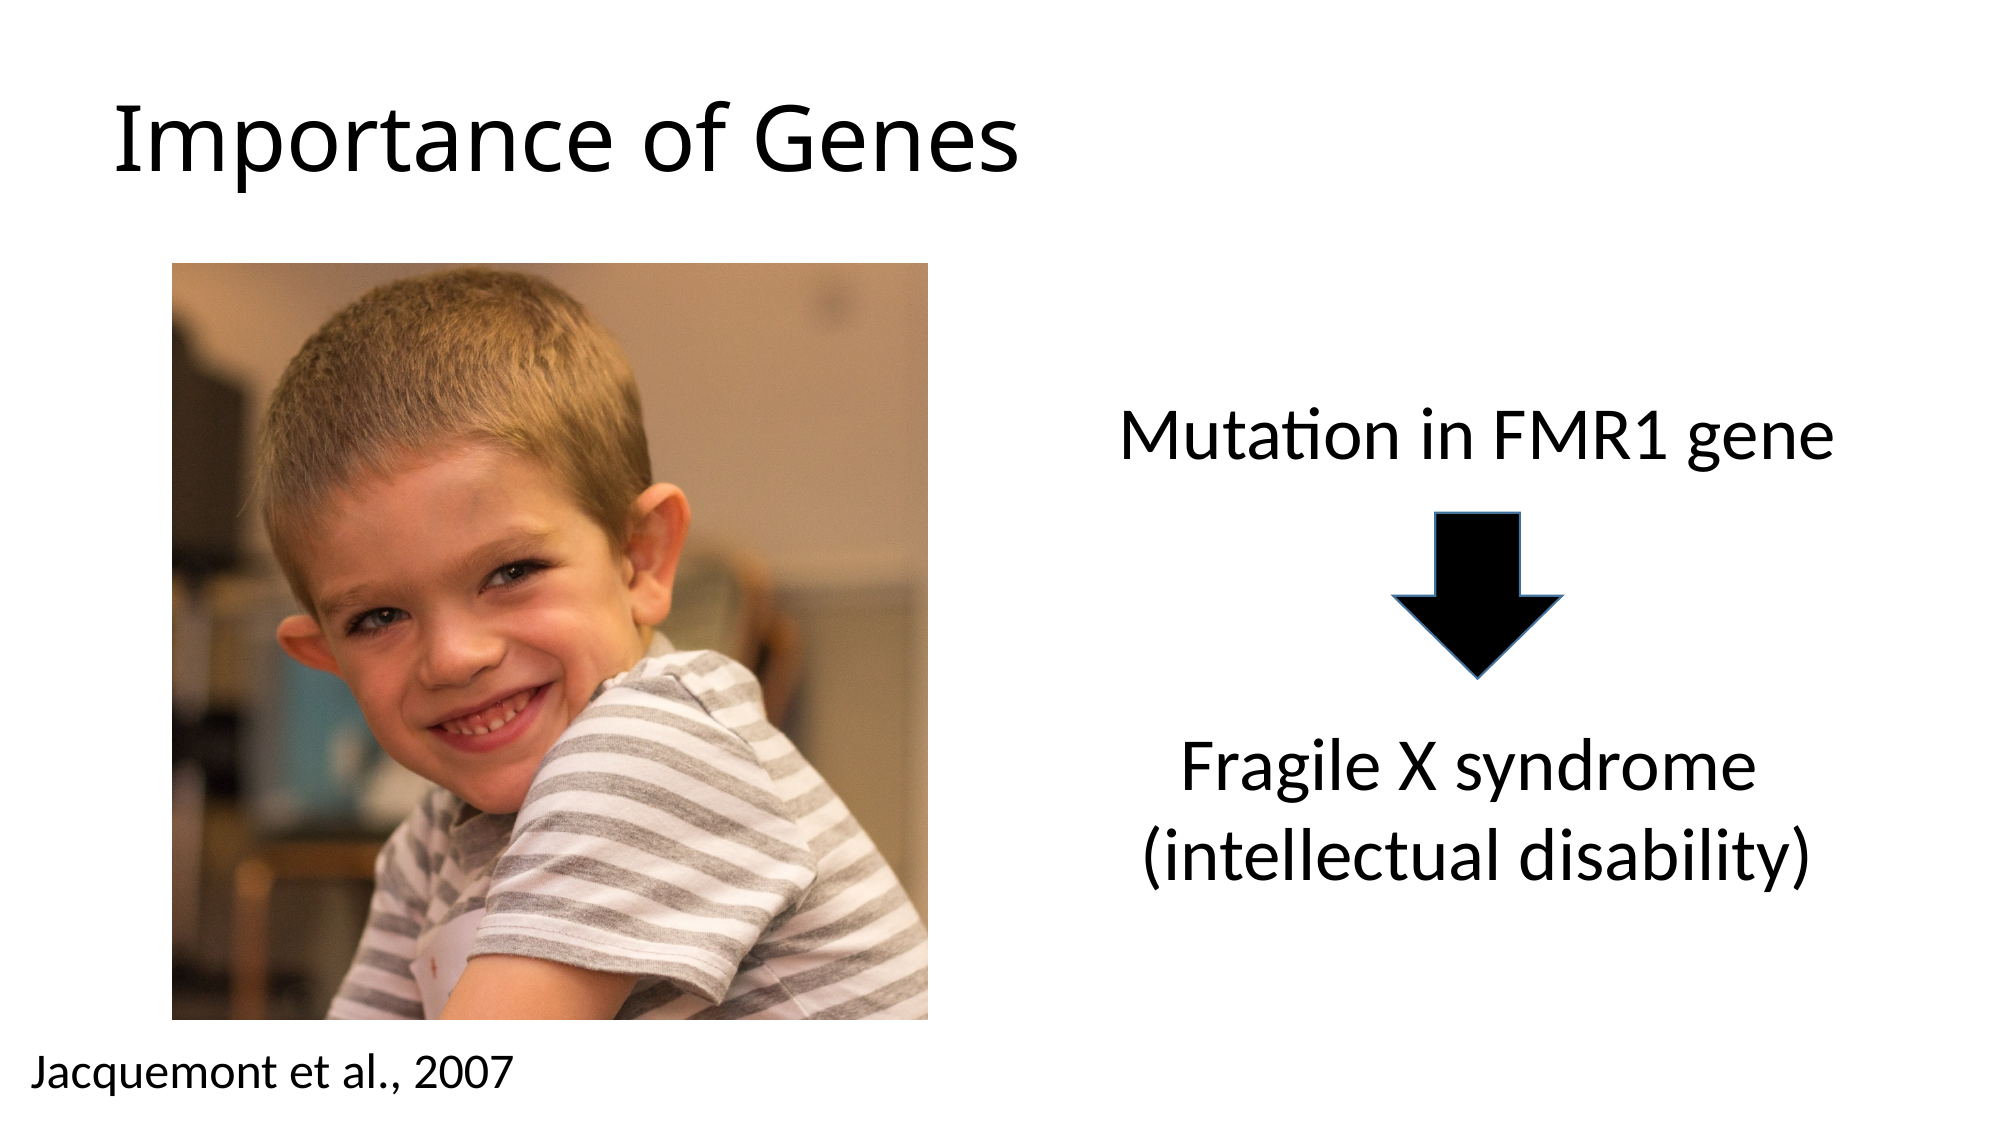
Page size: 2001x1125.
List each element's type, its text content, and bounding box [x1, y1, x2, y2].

text_box Fragile X syndrome (intellectual disability) [1125, 708, 1830, 903]
text_box [1390, 511, 1565, 681]
picture [171, 263, 928, 1020]
text_box Jacquemont et al., 2007 [15, 1031, 764, 1107]
title Importance of Genes [98, 33, 1824, 251]
text_box Mutation in FMR1 gene [1103, 377, 1852, 483]
